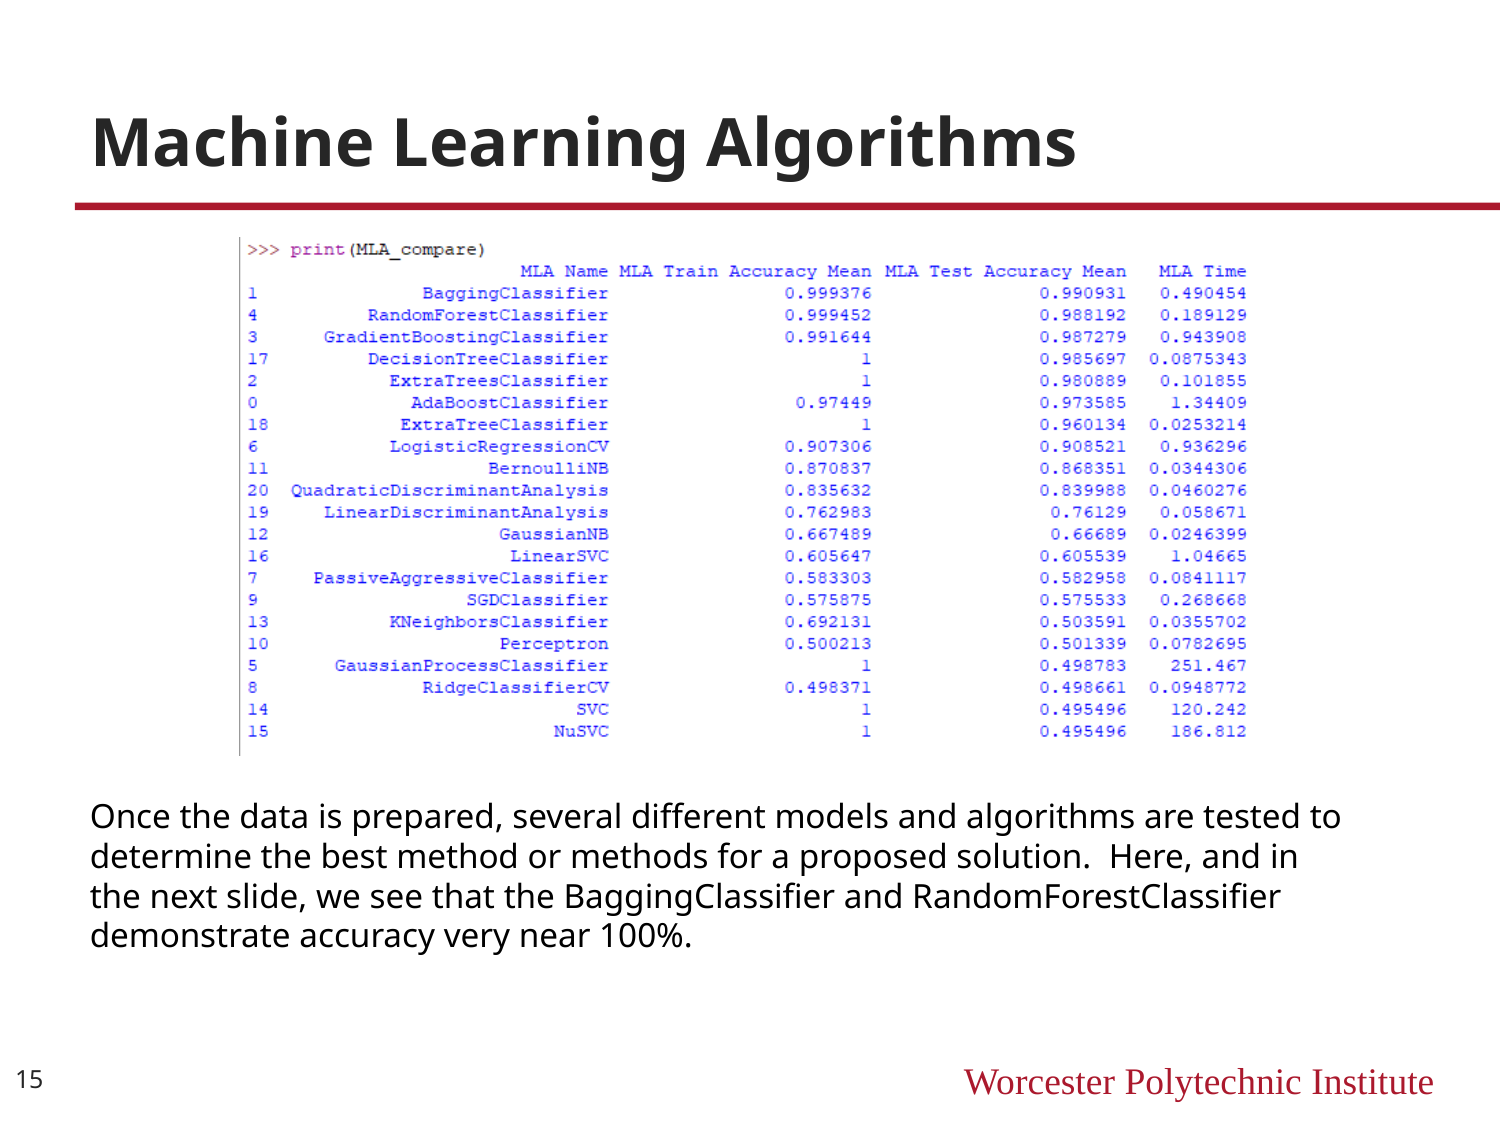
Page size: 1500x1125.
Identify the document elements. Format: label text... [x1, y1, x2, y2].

title Machine Learning Algorithms [75, 56, 1425, 188]
slide_number 15 [0, 1047, 75, 1113]
picture [239, 236, 1261, 757]
text_box Once the data is prepared, several different models and algorithms are tested to determine the best method or methods for a proposed solution. Here, and in the next slide, we see that the BaggingClassifier and RandomForestClassifier demonstrate accuracy very near 100%. [74, 787, 1363, 1036]
